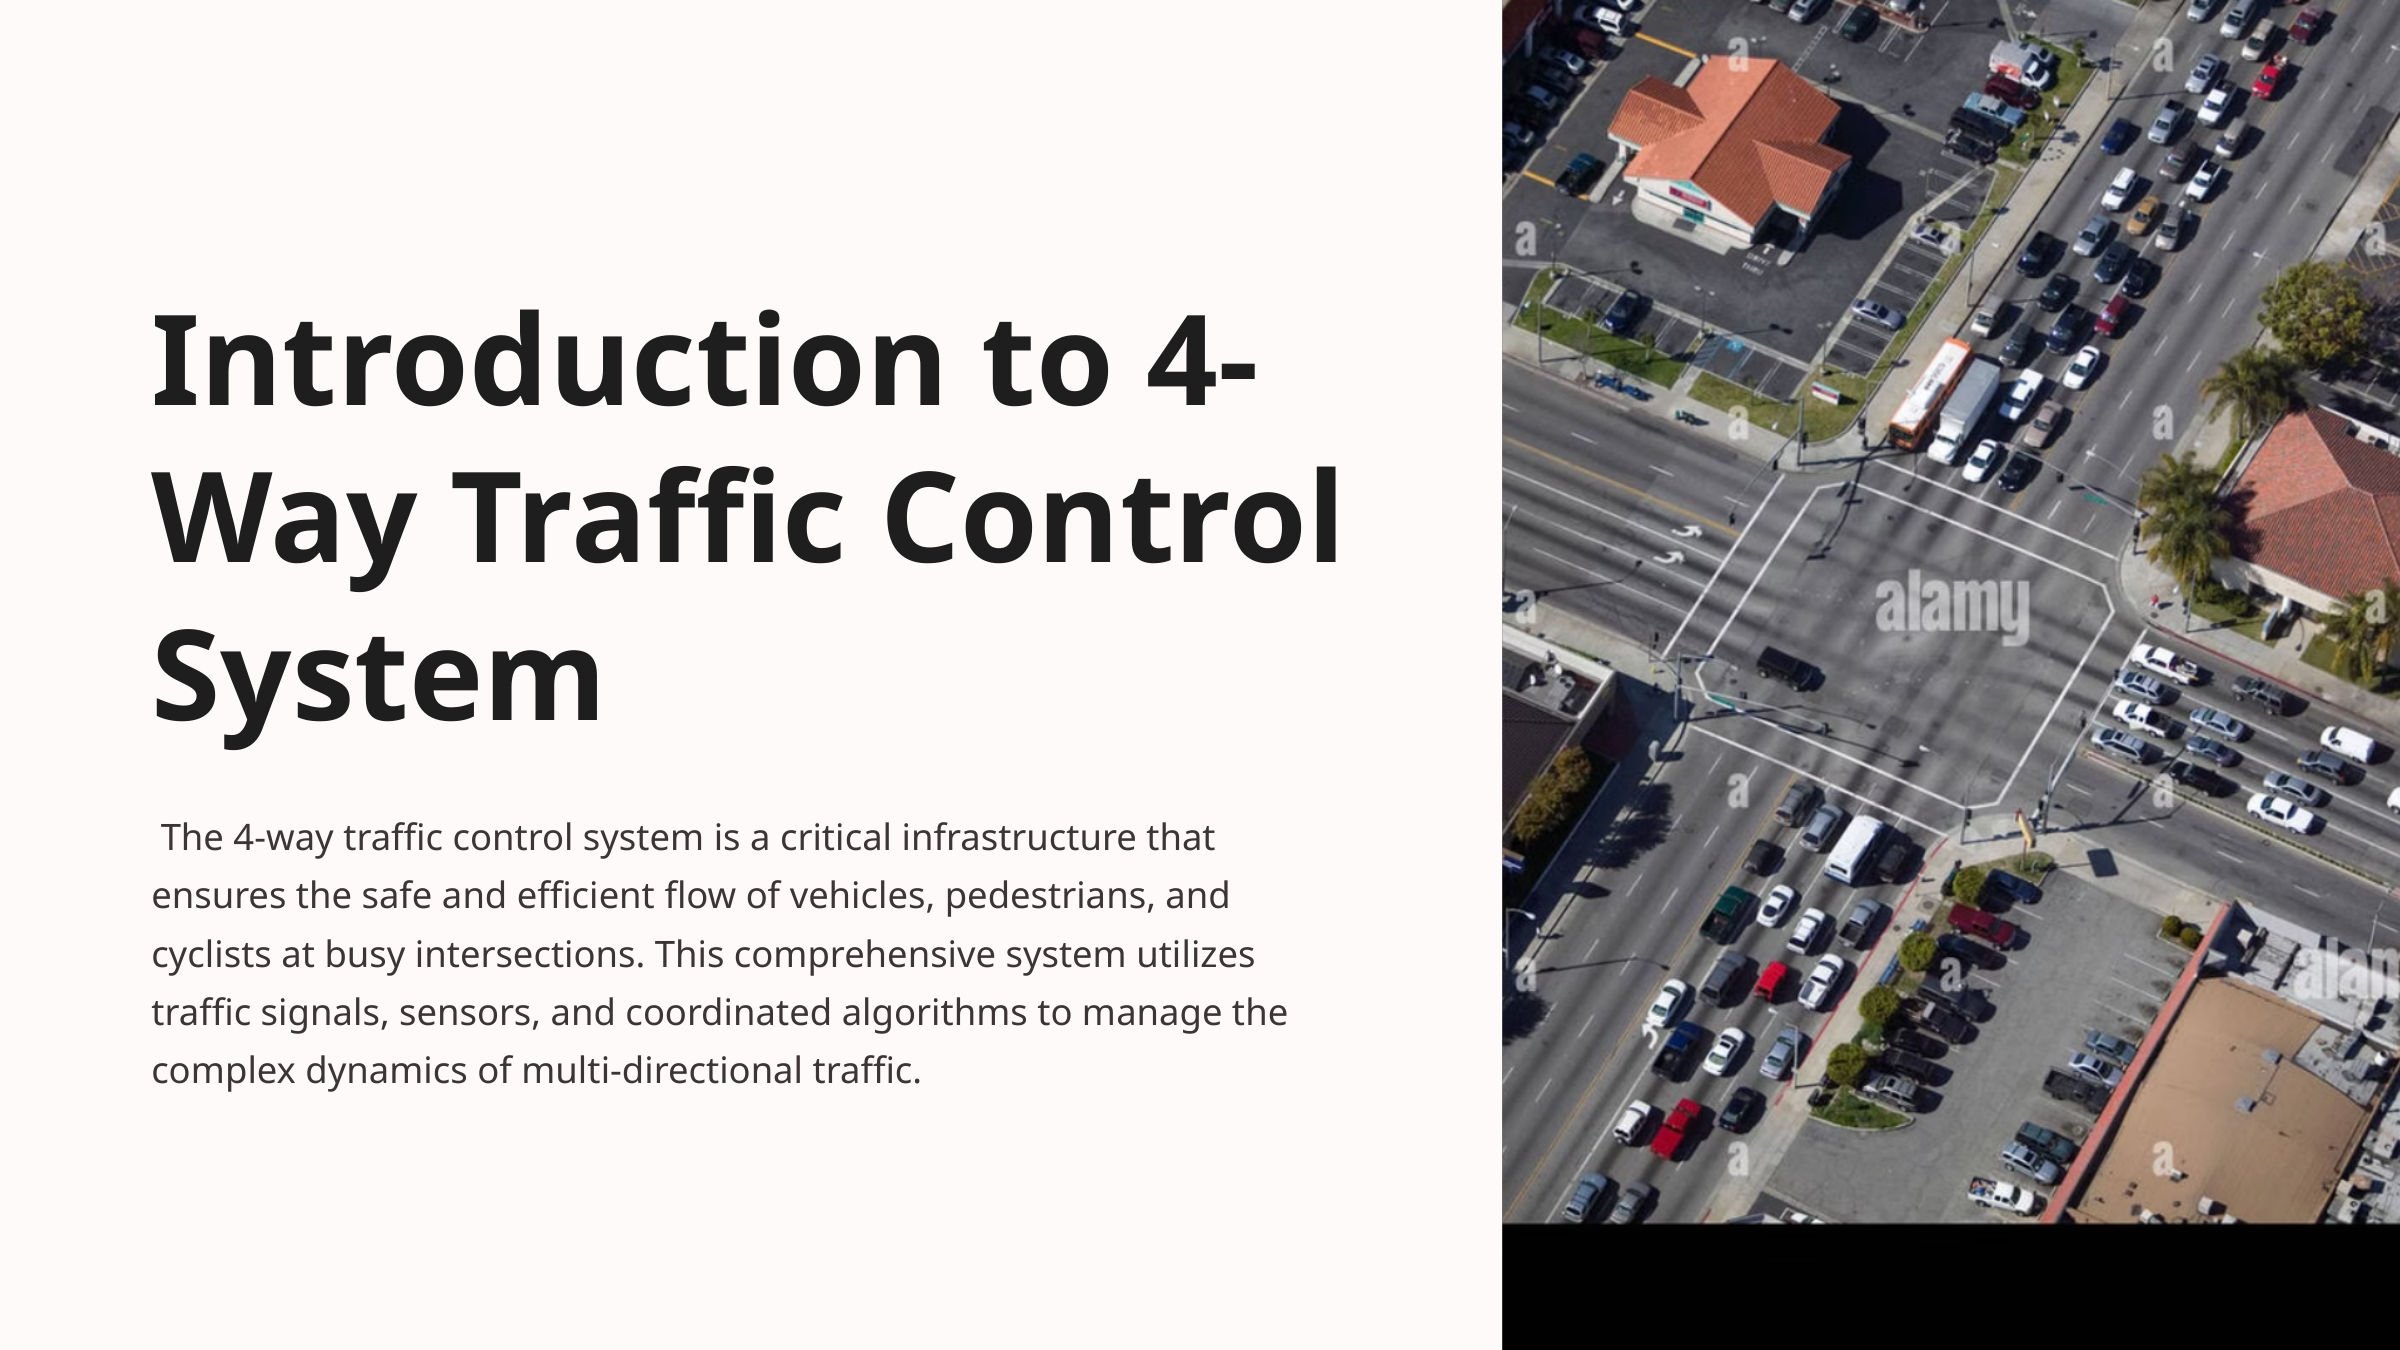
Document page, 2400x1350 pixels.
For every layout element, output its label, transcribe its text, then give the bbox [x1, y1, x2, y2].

text_box Introduction to 4-Way Traffic Control System [136, 266, 1364, 738]
text_box [0, 0, 1501, 1350]
picture [1501, 0, 2400, 1350]
text_box The 4-way traffic control system is a critical infrastructure that ensures the safe and efficient flow of vehicles, pedestrians, and cyclists at busy intersections. This comprehensive system utilizes traffic signals, sensors, and coordinated algorithms to manage the complex dynamics of multi-directional traffic. [136, 792, 1364, 1084]
